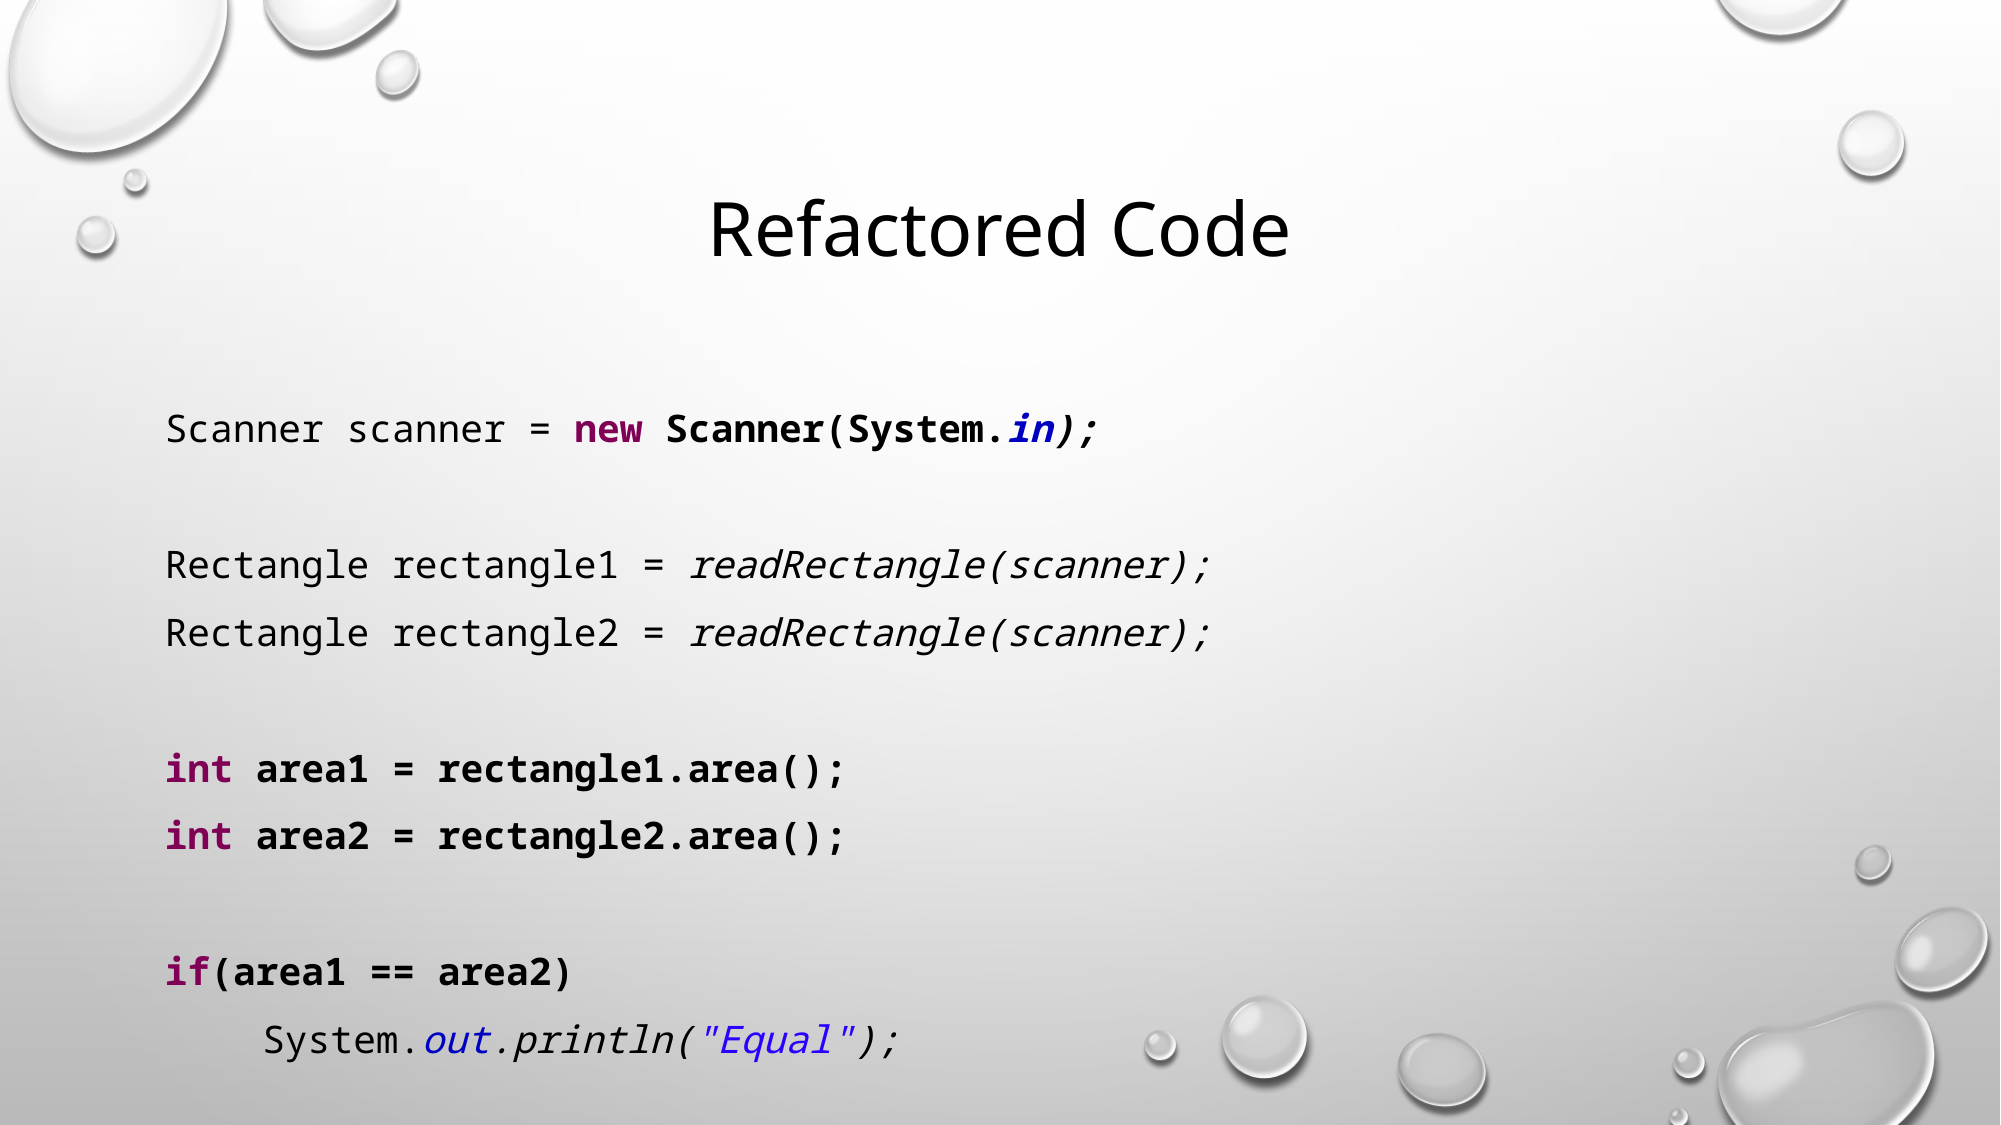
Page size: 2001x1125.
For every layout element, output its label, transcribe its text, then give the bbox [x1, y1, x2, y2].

picture [0, 0, 2000, 1125]
title Refactored Code [149, 101, 1851, 364]
list Scanner scanner = new Scanner(System.in); Rectangle rectangle1 = readRectangle(scanner); Rectangle rectangle2 = readRectangle(scanner); int area1 = rectangle1.area(); int area2 = rectangle2.area(); if(area1 == area2) System.out.println("Equal"); [149, 388, 1850, 1073]
